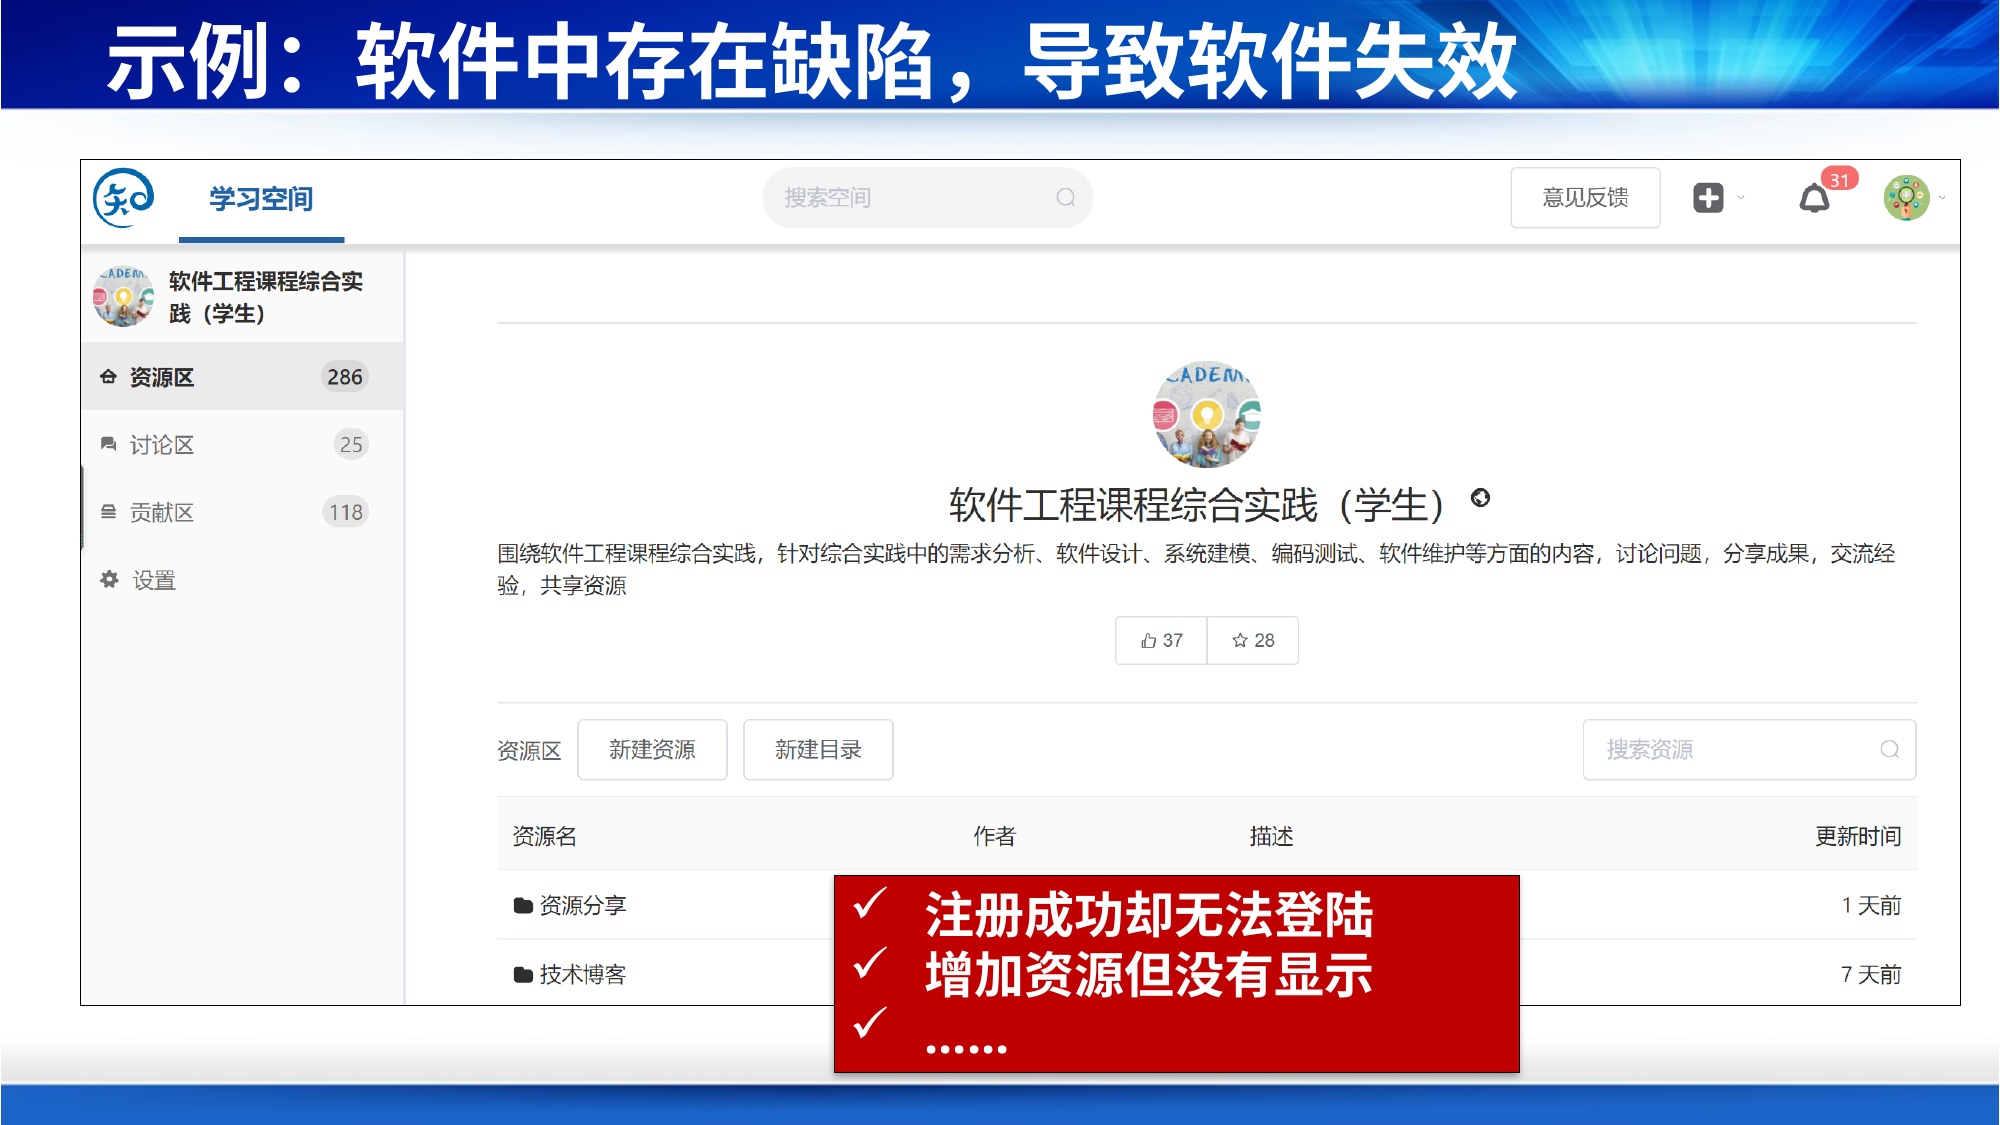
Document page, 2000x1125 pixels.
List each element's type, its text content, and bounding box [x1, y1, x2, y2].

picture [1, 0, 1999, 1125]
text_box 注册成功却无法登陆 增加资源但没有显示 ...... [834, 1017, 1520, 1073]
title 示例：软件中存在缺陷，导致软件失效 [90, 1, 1880, 118]
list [79, 159, 1961, 1006]
